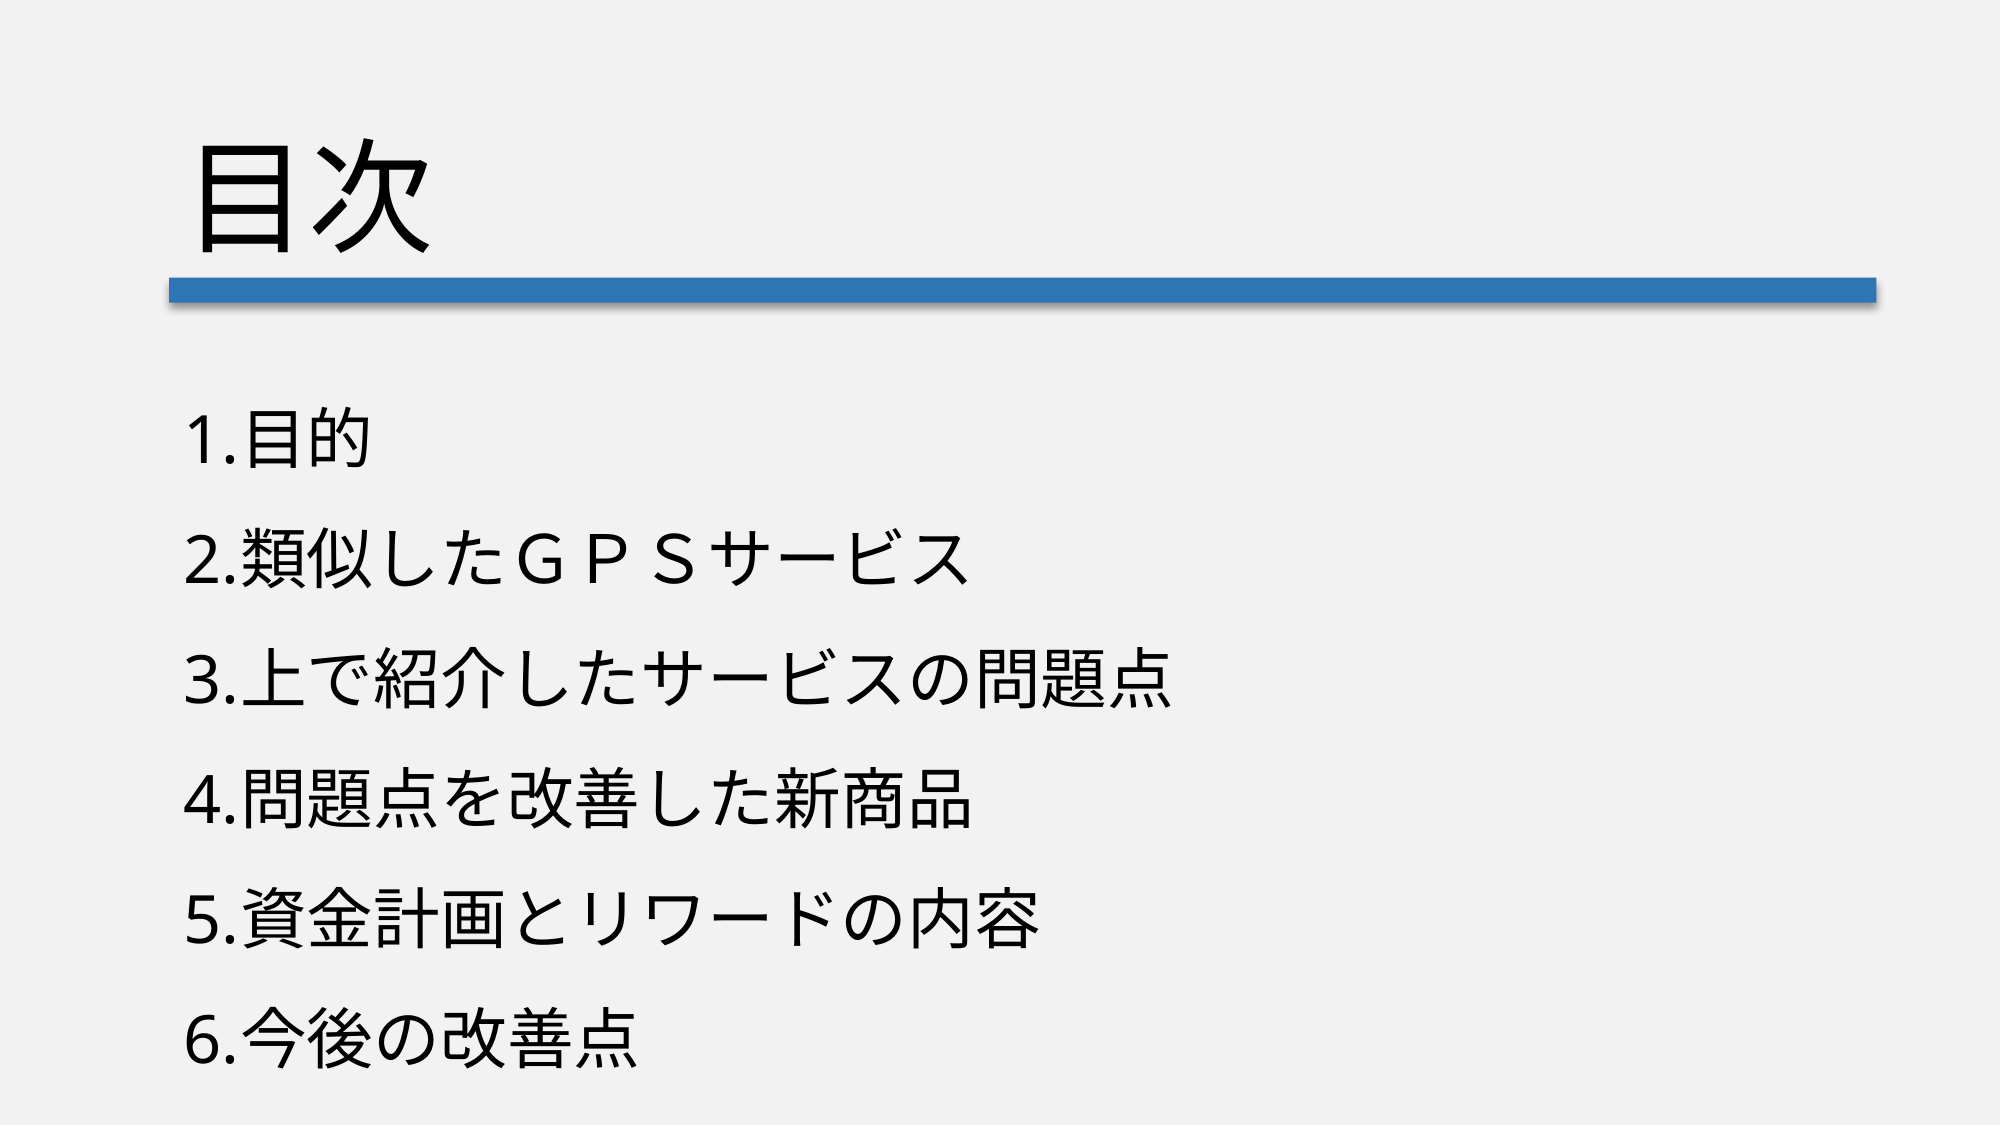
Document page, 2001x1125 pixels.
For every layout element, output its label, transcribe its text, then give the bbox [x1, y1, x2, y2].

text_box [168, 277, 1877, 304]
text_box 目的 類似したＧＰＳサービス 上で紹介したサービスの問題点 問題点を改善した新商品 資金計画とリワードの内容 今後の改善点 [169, 349, 1333, 1085]
text_box 目次 [169, 110, 1183, 276]
